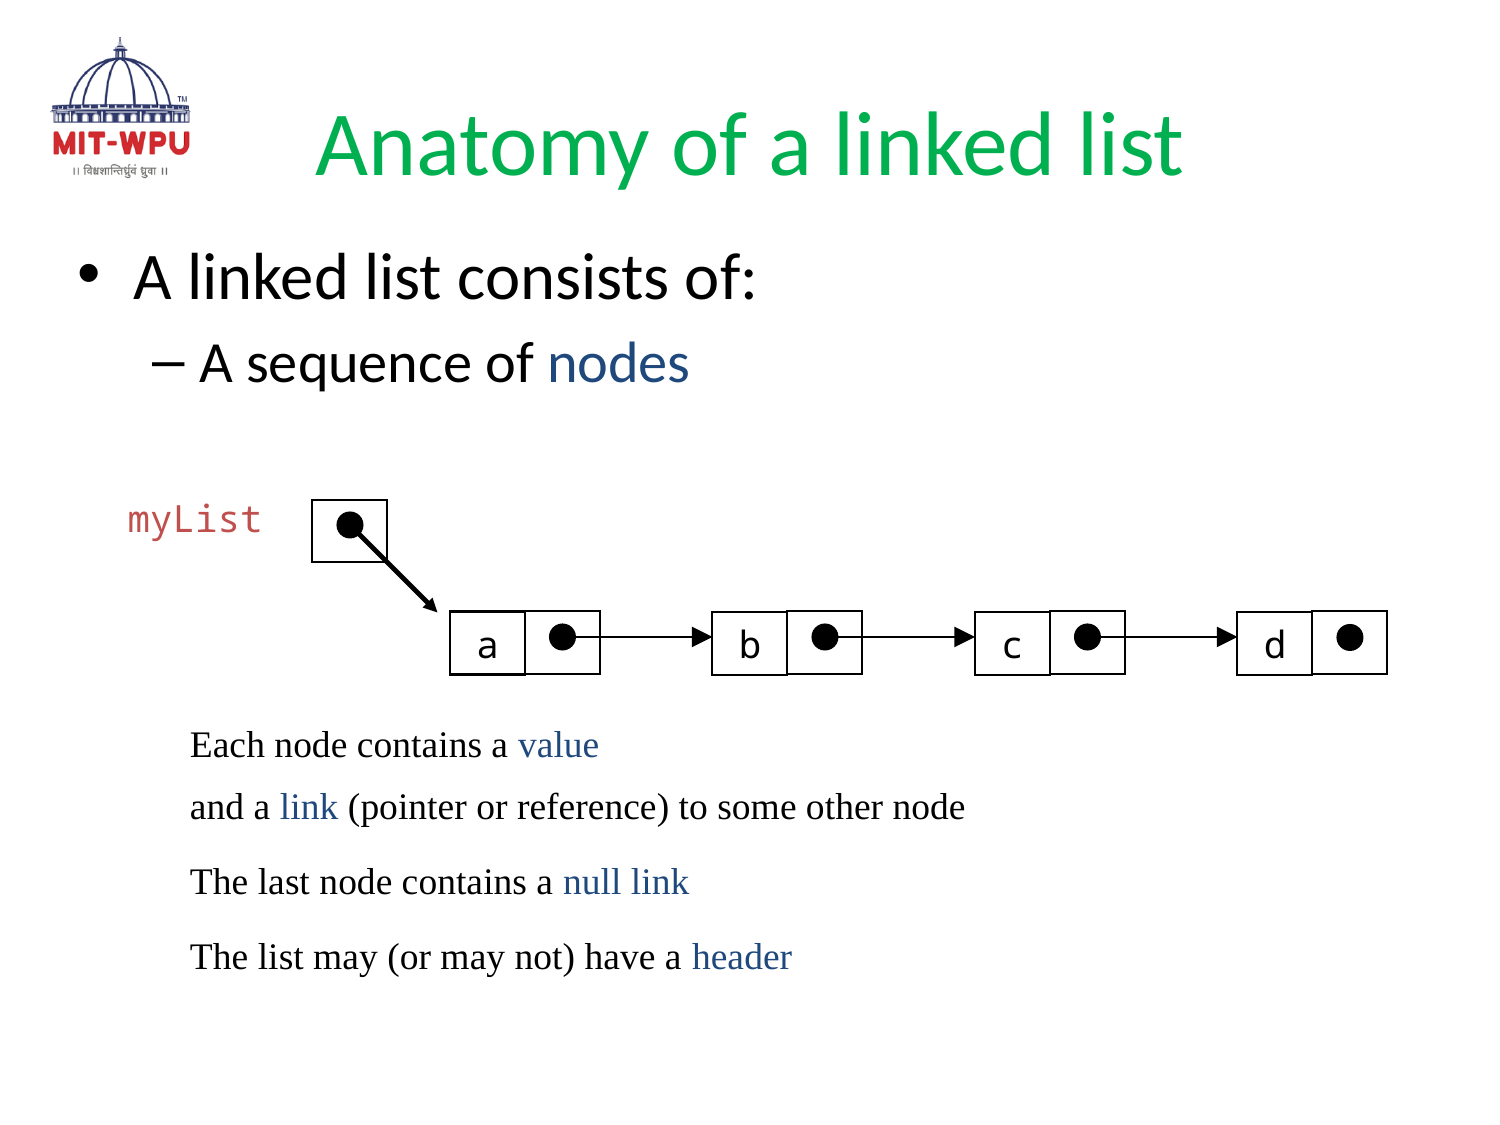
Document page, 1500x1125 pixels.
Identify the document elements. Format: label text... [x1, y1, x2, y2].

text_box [449, 611, 1313, 676]
text_box The list may (or may not) have a header [174, 924, 1325, 985]
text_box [112, 487, 438, 613]
picture [49, 37, 207, 180]
title Anatomy of a linked list [75, 45, 1425, 224]
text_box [549, 624, 1238, 650]
text_box Each node contains a value [99, 712, 1200, 773]
text_box and a link (pointer or reference) to some other node [174, 774, 1313, 835]
text_box The last node contains a null link [174, 849, 1325, 910]
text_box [1309, 610, 1388, 675]
list A linked list consists of: A sequence of nodes [62, 224, 1469, 469]
